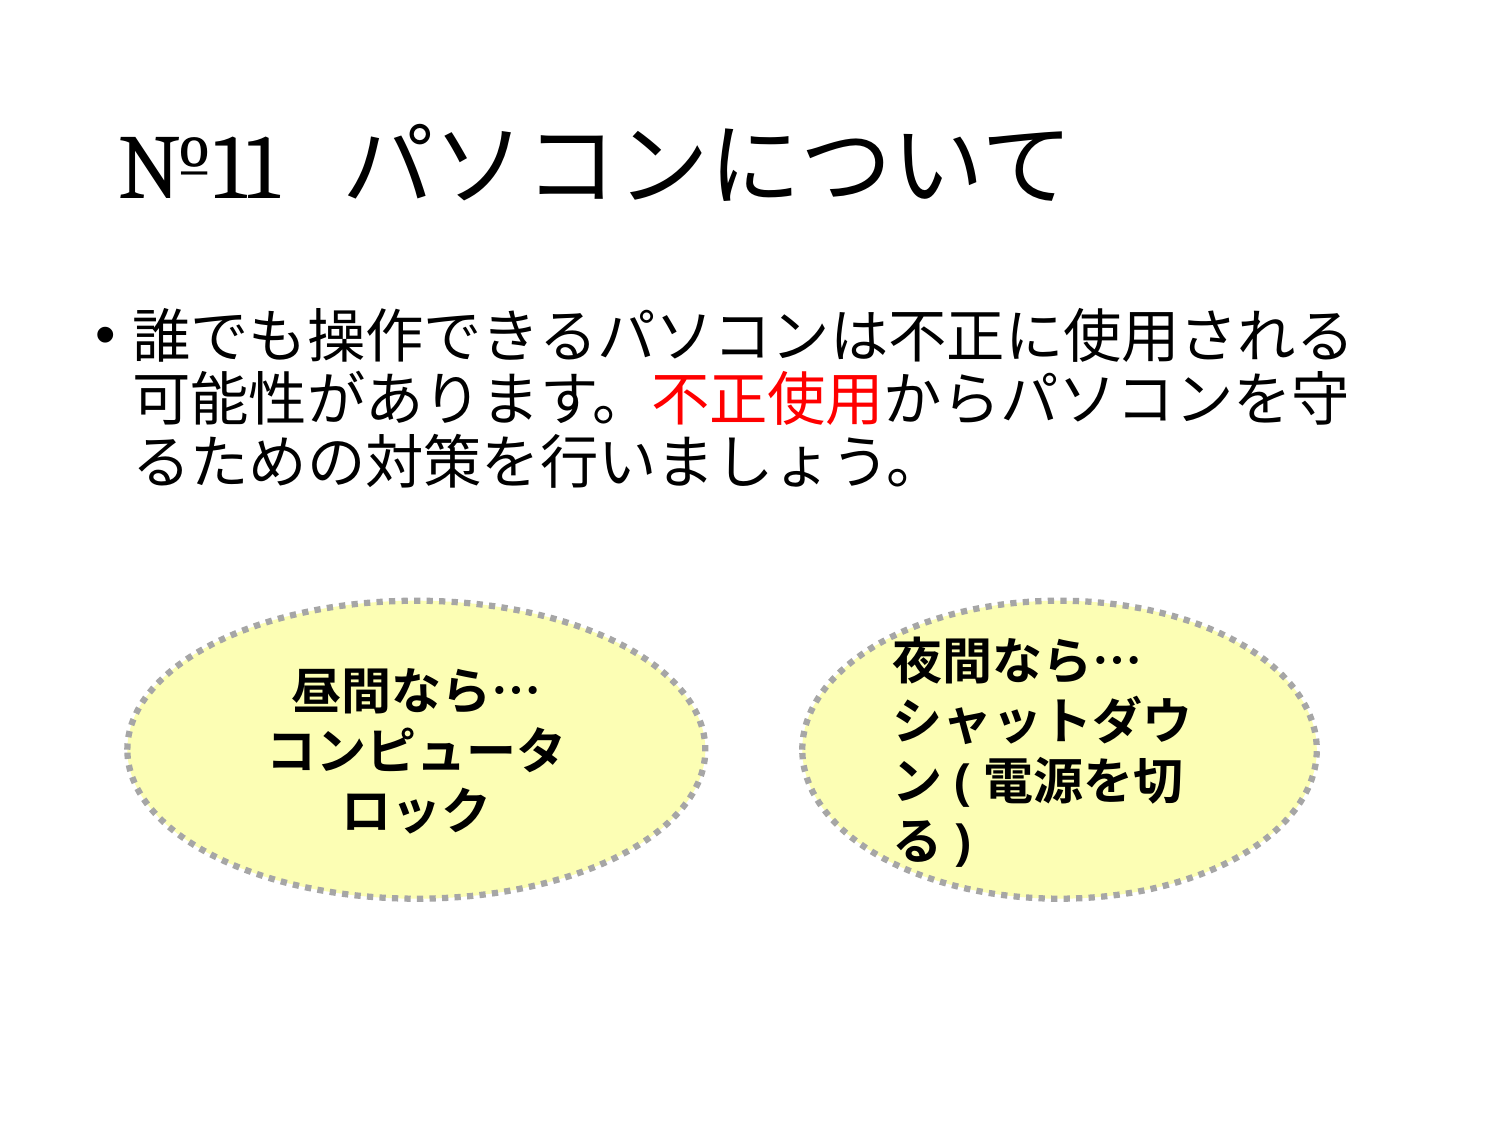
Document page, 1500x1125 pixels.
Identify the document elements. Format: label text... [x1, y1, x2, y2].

title №11 パソコンについて [103, 59, 1397, 278]
text_box 昼間なら… コンピュータロック [126, 599, 707, 900]
list 誰でも操作できるパソコンは不正に使用される可能性があります。不正使用からパソコンを守るための対策を行いましょう。 [80, 299, 1397, 1014]
text_box 夜間なら… シャットダウン(電源を切る) [801, 599, 1318, 900]
